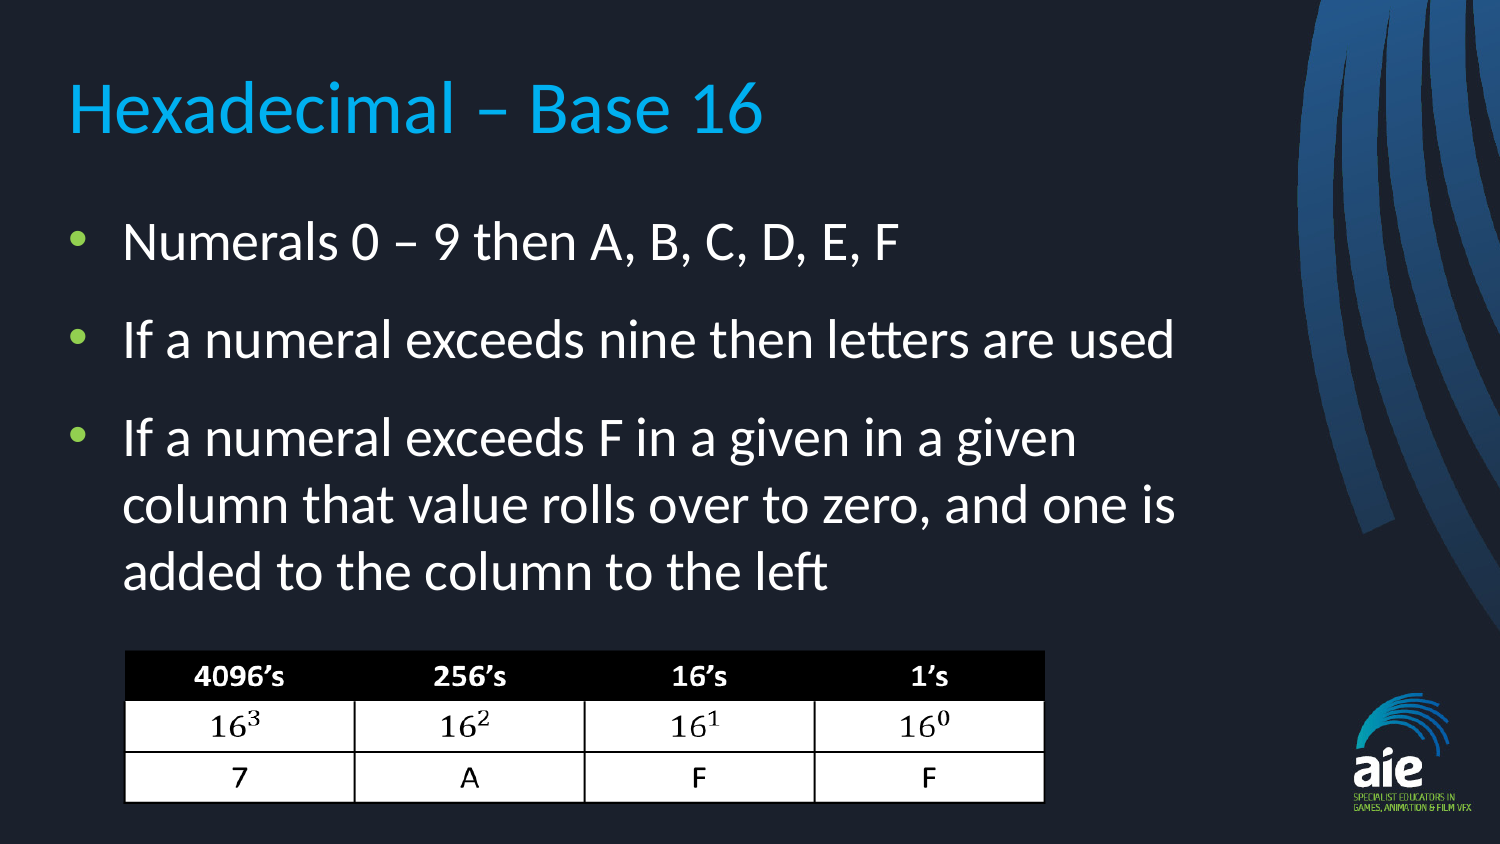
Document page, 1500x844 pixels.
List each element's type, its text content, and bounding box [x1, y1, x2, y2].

list Numerals 0 – 9 then A, B, C, D, E, F If a numeral exceeds nine then letters are used If a numeral exceeds F in a given in a given column that value rolls over to zero, and one is added to the column to the left [53, 196, 1270, 611]
title Hexadecimal – Base 16 [53, 33, 1425, 175]
picture [0, 0, 1500, 844]
